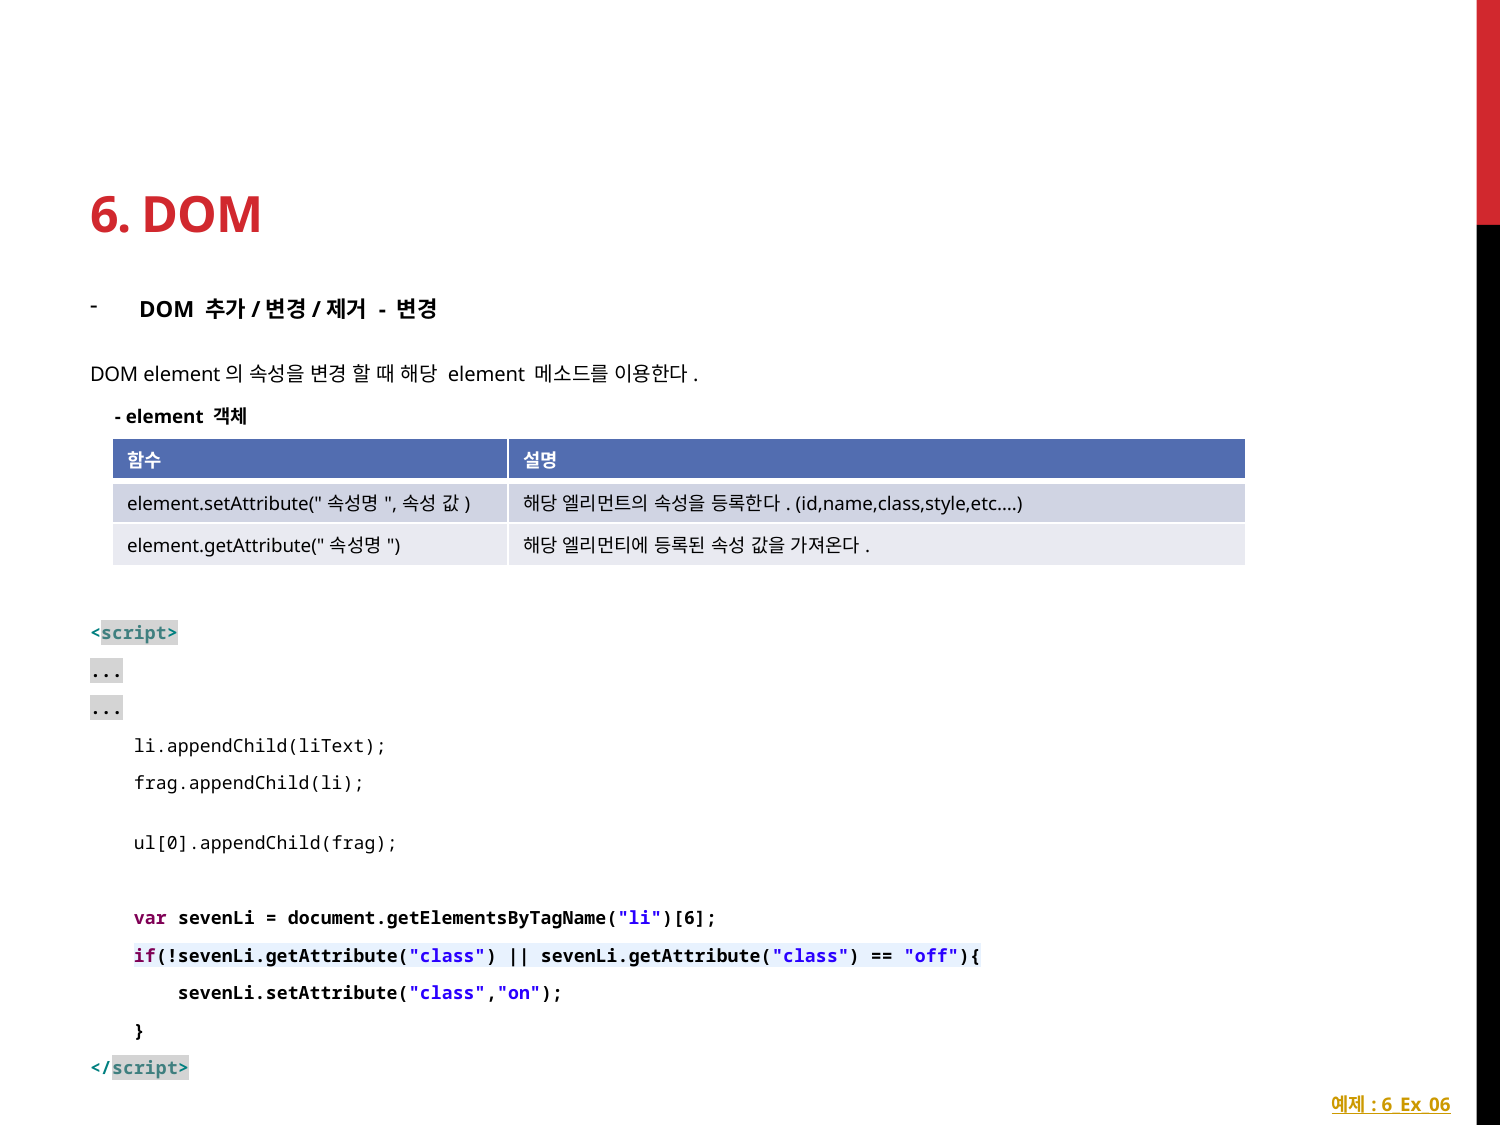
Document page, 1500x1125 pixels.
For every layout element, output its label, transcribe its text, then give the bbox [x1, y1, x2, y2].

table_cell element.getAttribute("속성명") [113, 524, 507, 565]
table_header 함수 [113, 439, 507, 478]
table_cell element.setAttribute("속성명",속성 값) [113, 484, 507, 522]
list DOM 추가/변경/제거 - 변경 DOM element의 속성을 변경 할 때 해당 element 메소드를 이용한다. <script> ... ... li.appendChild(liText); frag.appendChild(li); ul[0].appendChild(frag); var sevenLi = document.getElementsByTagName("li")[6]; if(!sevenLi.getAttribute("class") || sevenLi.getAttribute("class") == "off"){ sevenLi.setAttribute("class","on"); } </script> [75, 287, 1459, 1087]
table_cell 해당 엘리먼트의 속성을 등록한다. (id,name,class,style,etc….) [509, 484, 1245, 522]
table_header 설명 [509, 439, 1245, 478]
title 6. DOM [75, 25, 1329, 250]
table_cell 해당 엘리먼티에 등록된 속성 값을 가져온다. [509, 524, 1245, 565]
text_box 예제 : 6_Ex_06 [1316, 1084, 1500, 1125]
text_box - element 객체 [100, 397, 520, 435]
